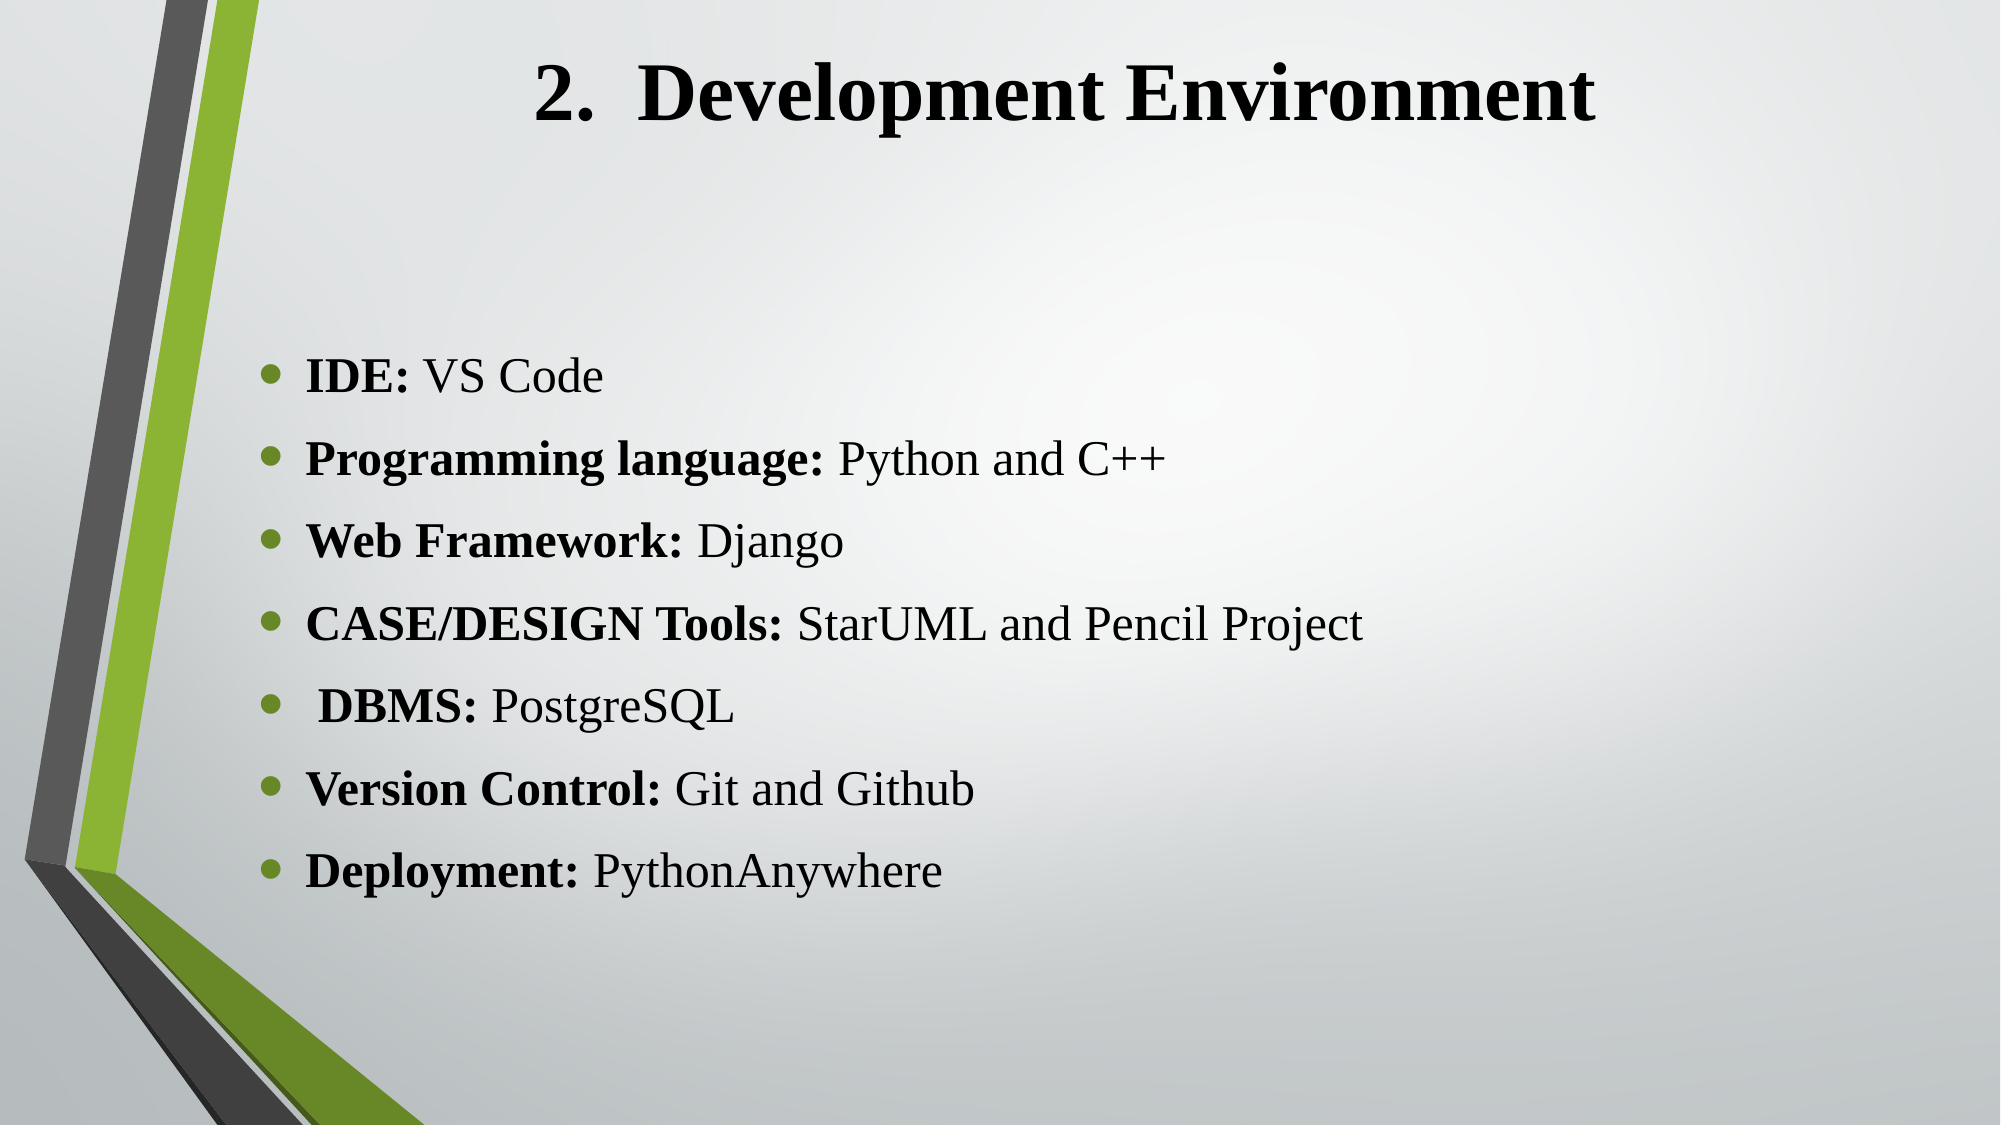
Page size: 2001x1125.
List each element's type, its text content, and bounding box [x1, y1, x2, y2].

list IDE: VS Code Programming language: Python and C++ Web Framework: Django CASE/DESIGN Tools: StarUML and Pencil Project DBMS: PostgreSQL Version Control: Git and Github Deployment: PythonAnywhere [243, 198, 1887, 1125]
title 2. Development Environment [243, 0, 1887, 175]
